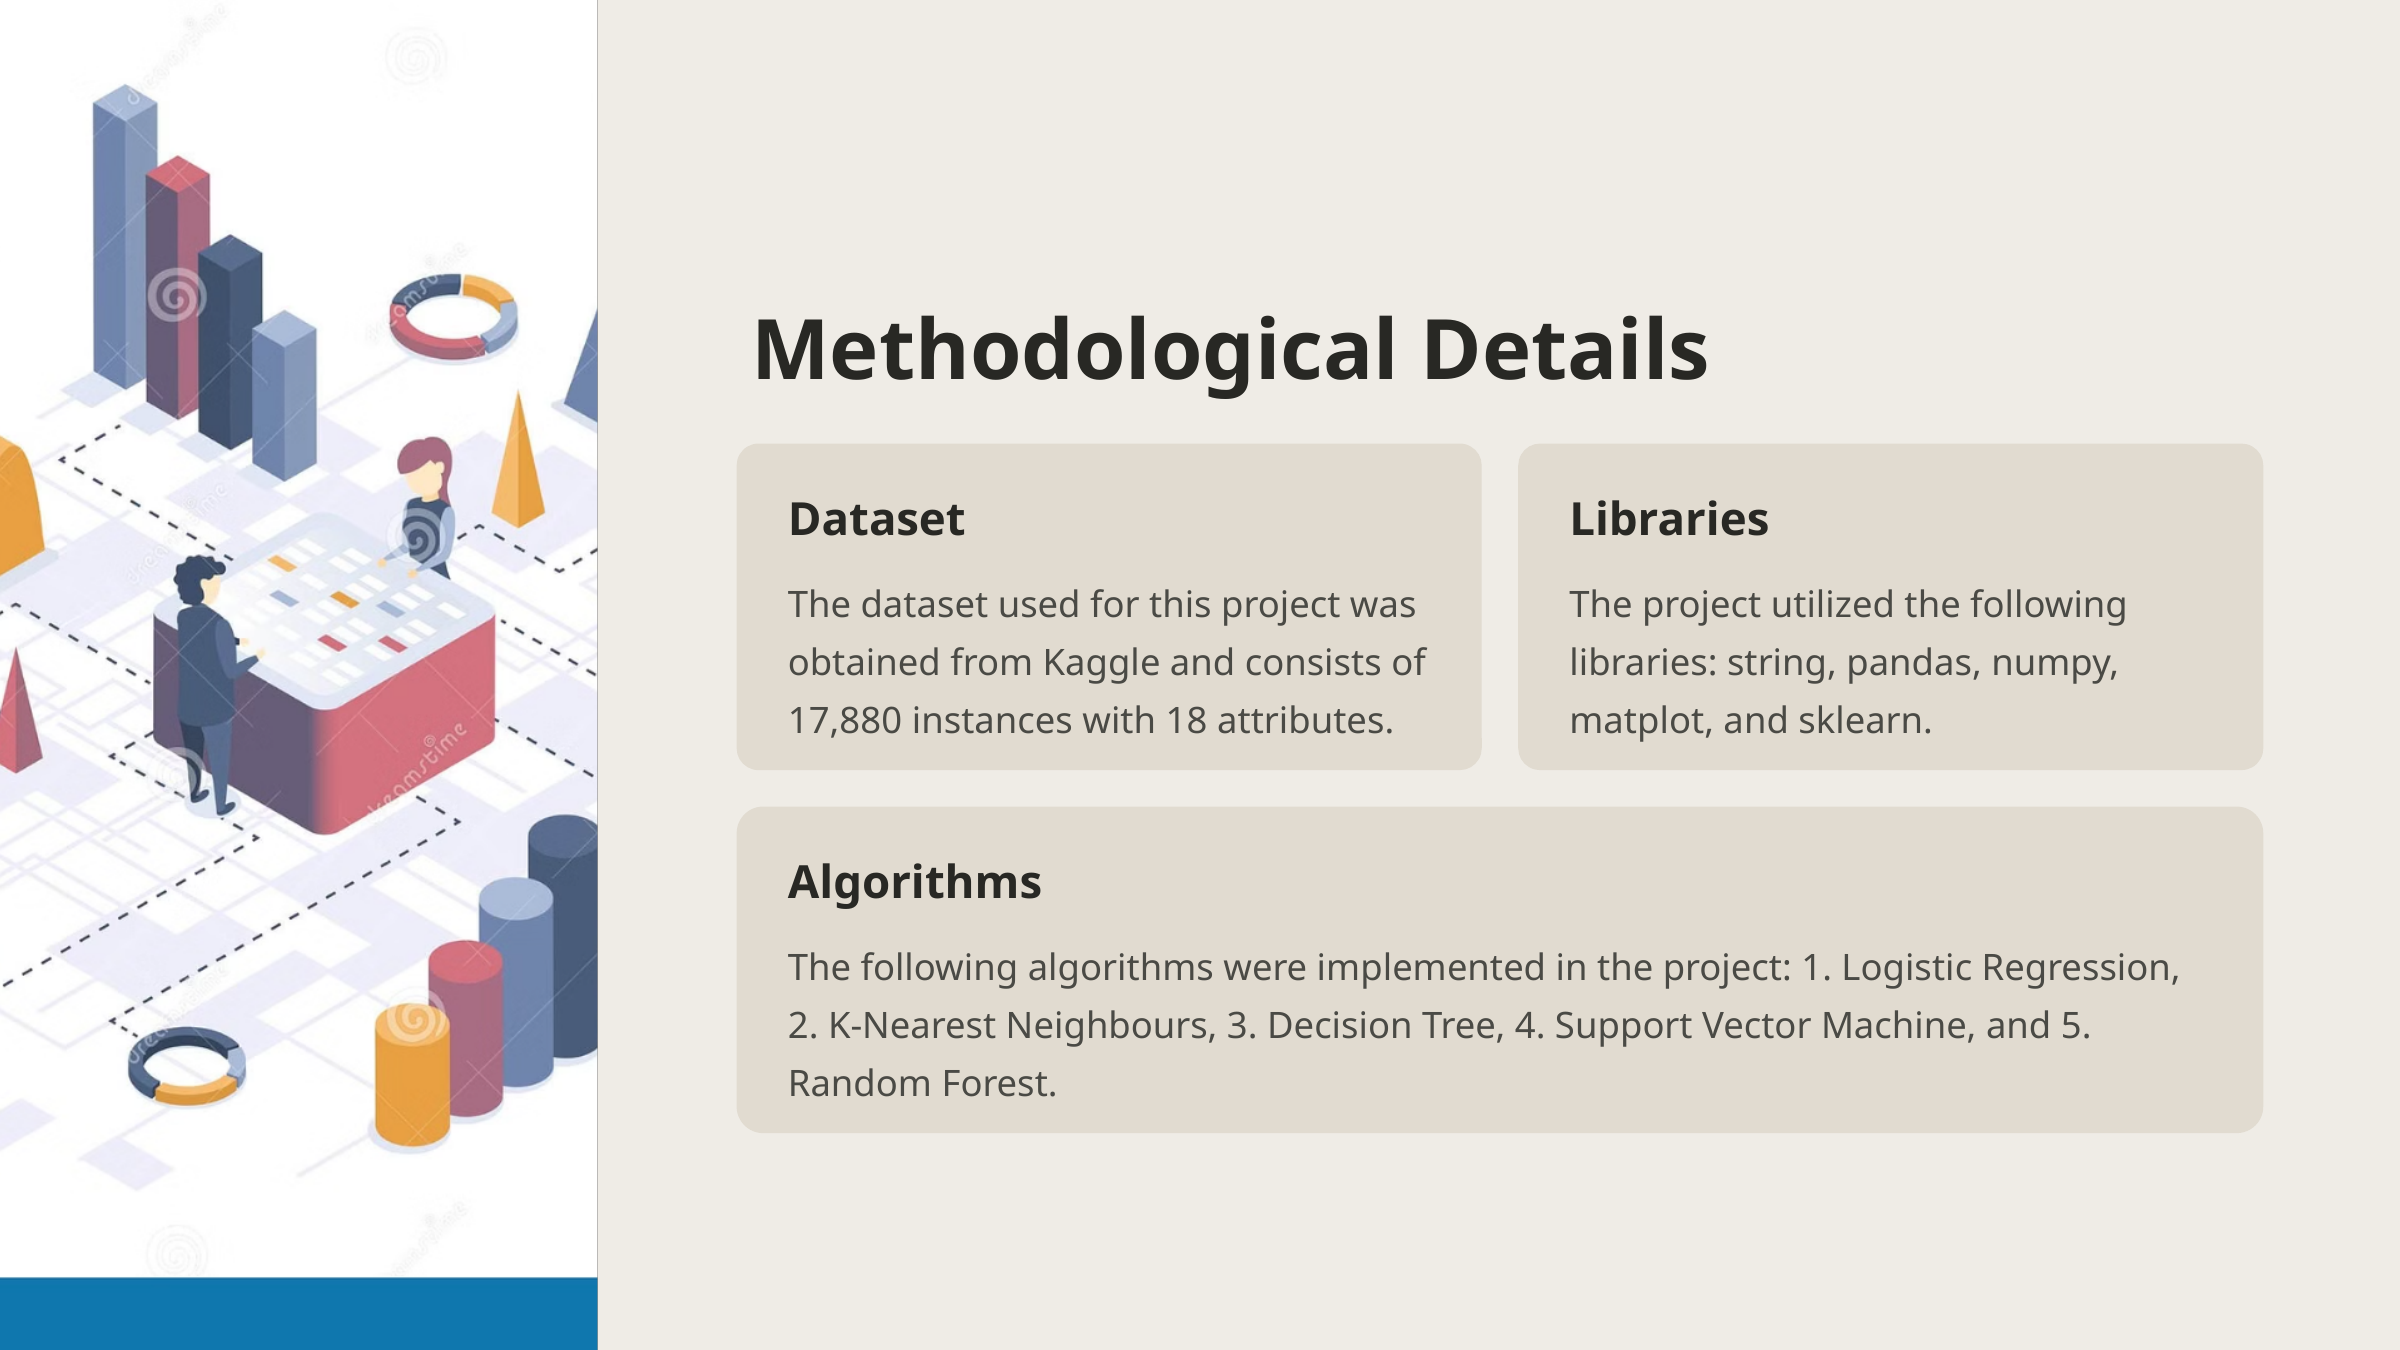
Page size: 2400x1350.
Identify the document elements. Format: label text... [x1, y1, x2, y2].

text_box [736, 443, 1482, 771]
text_box The project utilized the following libraries: string, pandas, numpy, matplot, and sklearn. [1554, 558, 2227, 734]
text_box [1518, 443, 2264, 771]
text_box The following algorithms were implemented in the project: 1. Logistic Regression, 2. K-Nearest Neighbours, 3. Decision Tree, 4. Support Vector Machine, and 5. Random Forest. [773, 921, 2227, 1039]
text_box Libraries [1554, 479, 2011, 537]
text_box [599, 0, 2400, 1350]
picture [0, 0, 599, 1350]
text_box [736, 806, 2264, 1134]
text_box Methodological Details [736, 275, 1684, 389]
text_box Algorithms [773, 843, 1229, 900]
text_box Dataset [773, 479, 1229, 537]
text_box The dataset used for this project was obtained from Kaggle and consists of 17,880 instances with 18 attributes. [773, 558, 1446, 734]
